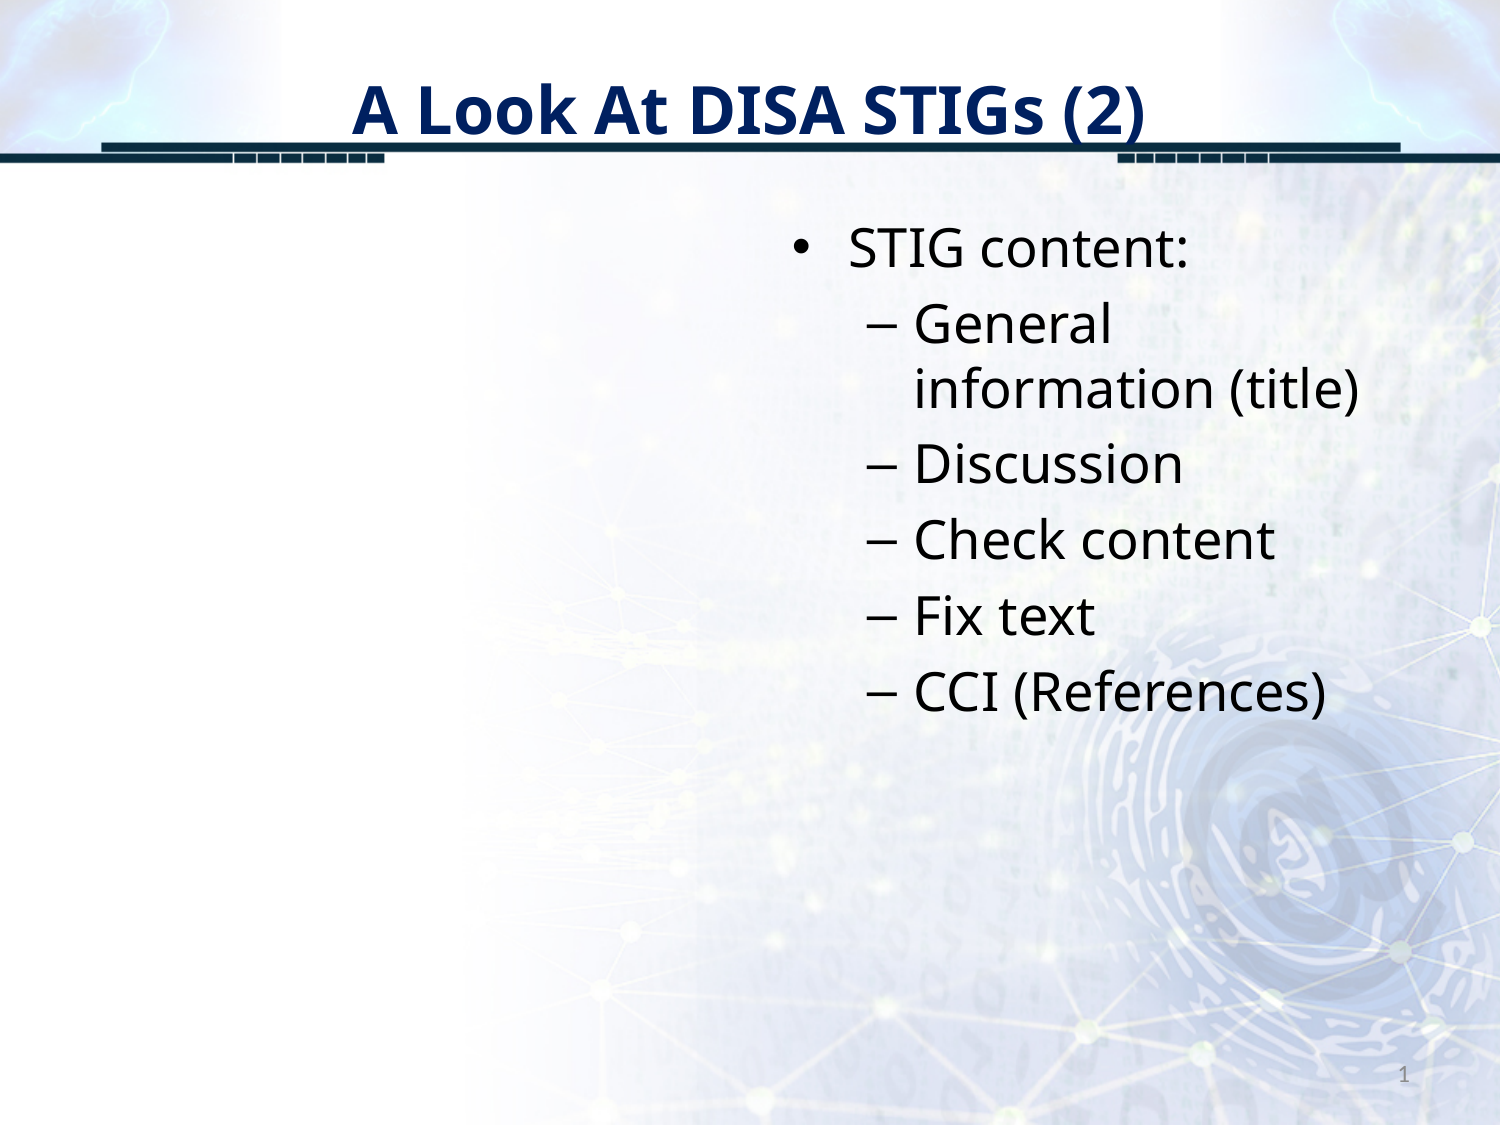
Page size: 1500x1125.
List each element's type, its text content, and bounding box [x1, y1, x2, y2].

title A Look At DISA STIGs (2) [75, 34, 1425, 182]
list STIG content: General information (title) Discussion Check content Fix text CCI (References) [776, 205, 1432, 1023]
picture [0, 0, 1500, 1125]
slide_number 1 [1074, 1042, 1425, 1103]
